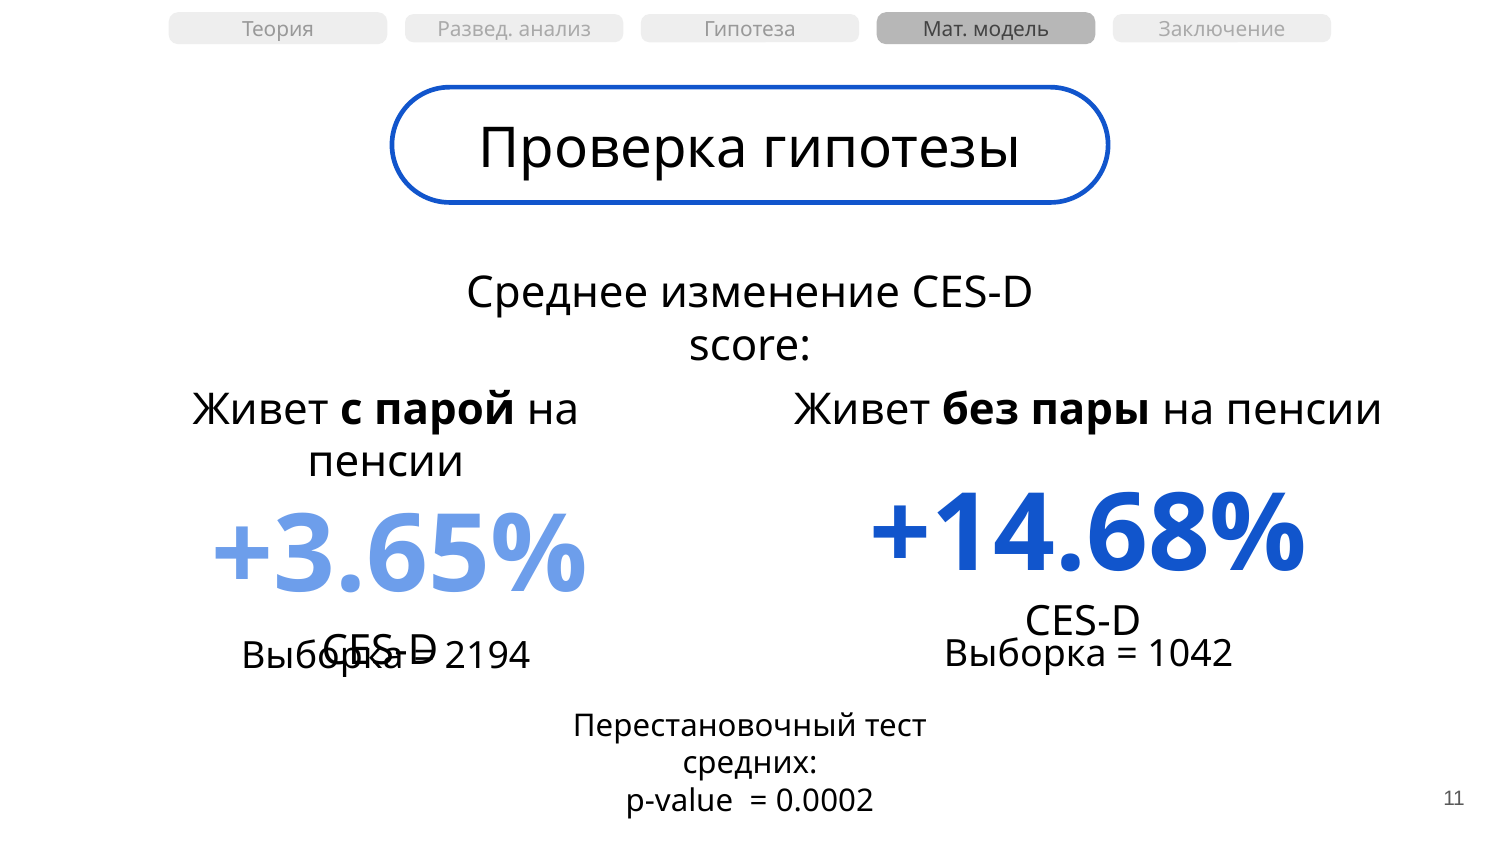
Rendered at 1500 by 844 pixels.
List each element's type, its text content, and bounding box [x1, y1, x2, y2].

text_box Живет с парой на пенсии [145, 365, 626, 431]
text_box Выборка = 1042 [842, 614, 1335, 690]
text_box Живет без пары на пенсии [764, 365, 1413, 448]
text_box Заключение [1112, 14, 1332, 43]
text_box Развед. анализ [405, 14, 624, 43]
text_box Теория [168, 12, 388, 45]
text_box Гипотеза [640, 14, 860, 43]
text_box Выборка = 2194 [139, 616, 632, 692]
text_box Перестановочный тест средних: p-value = 0.0002 [504, 689, 997, 833]
text_box Среднее изменение CES-D score: [417, 248, 1083, 384]
text_box +14.68% CES-D [832, 448, 1345, 584]
text_box Проверка гипотезы [391, 87, 1109, 203]
slide_number ‹#› [1389, 764, 1480, 830]
list +3.65% CES-D [155, 448, 617, 587]
text_box Мат. модель [876, 12, 1096, 45]
